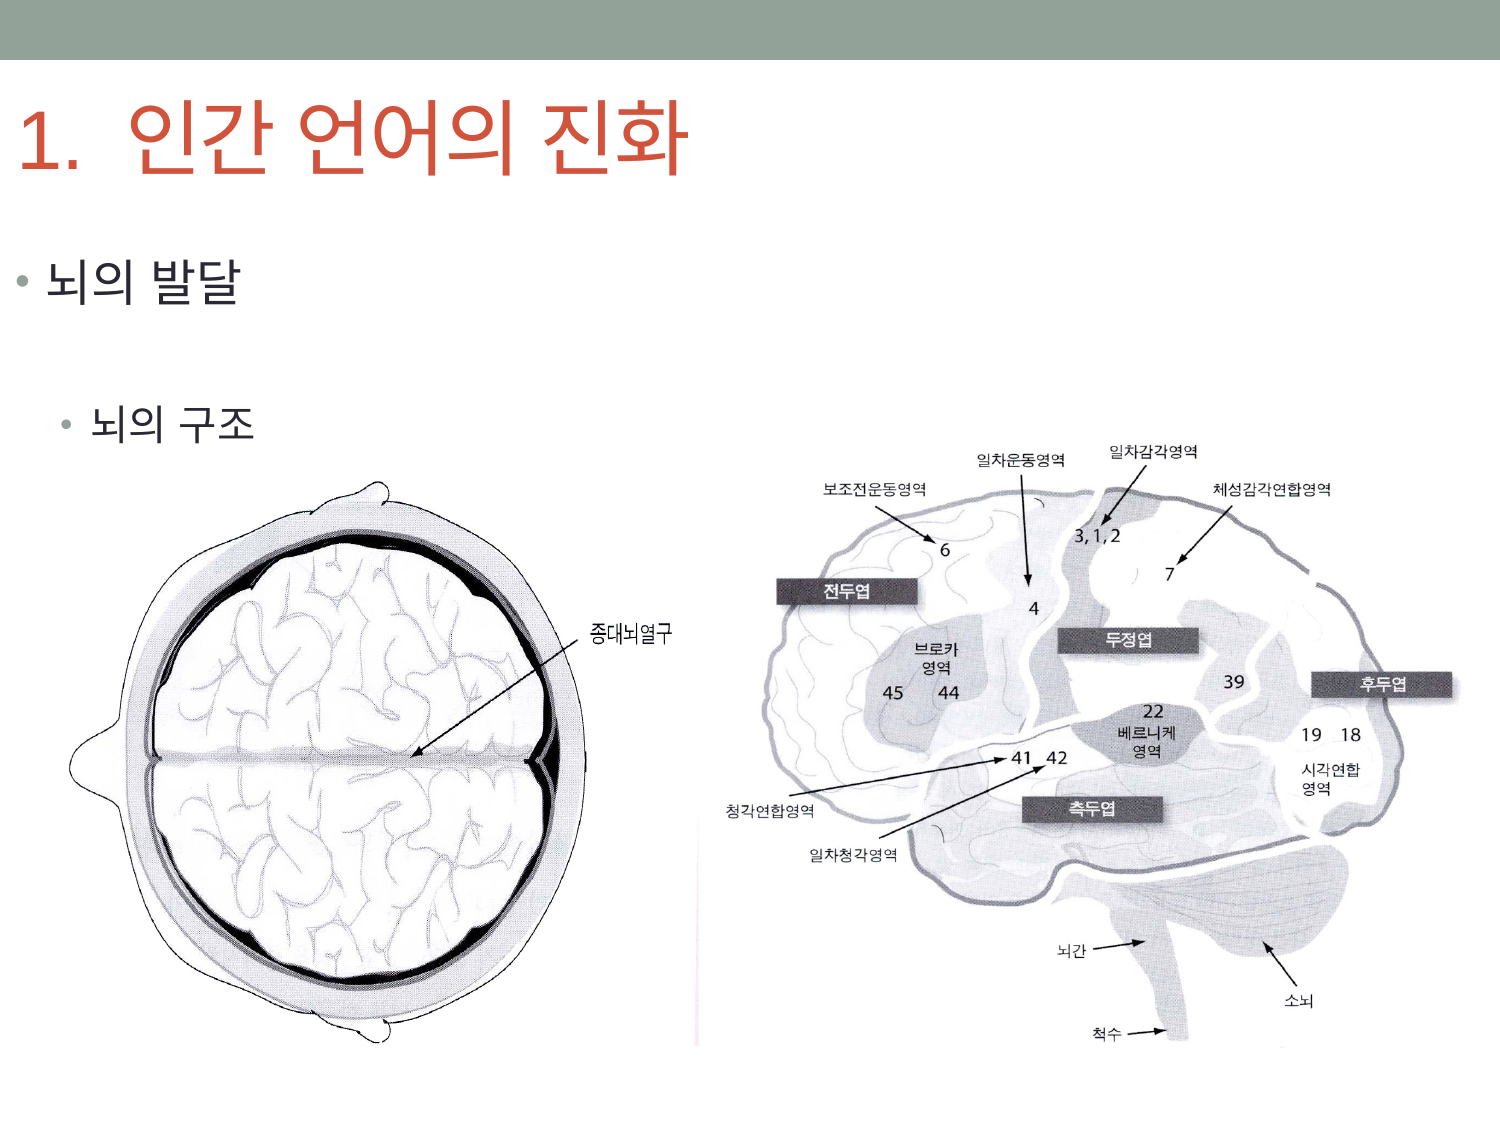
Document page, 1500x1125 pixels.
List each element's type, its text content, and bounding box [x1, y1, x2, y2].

picture [52, 436, 1471, 1071]
list 뇌의 발달 뇌의 구조 [0, 243, 1500, 1106]
title 1. 인간 언어의 진화 [1, 54, 1352, 218]
